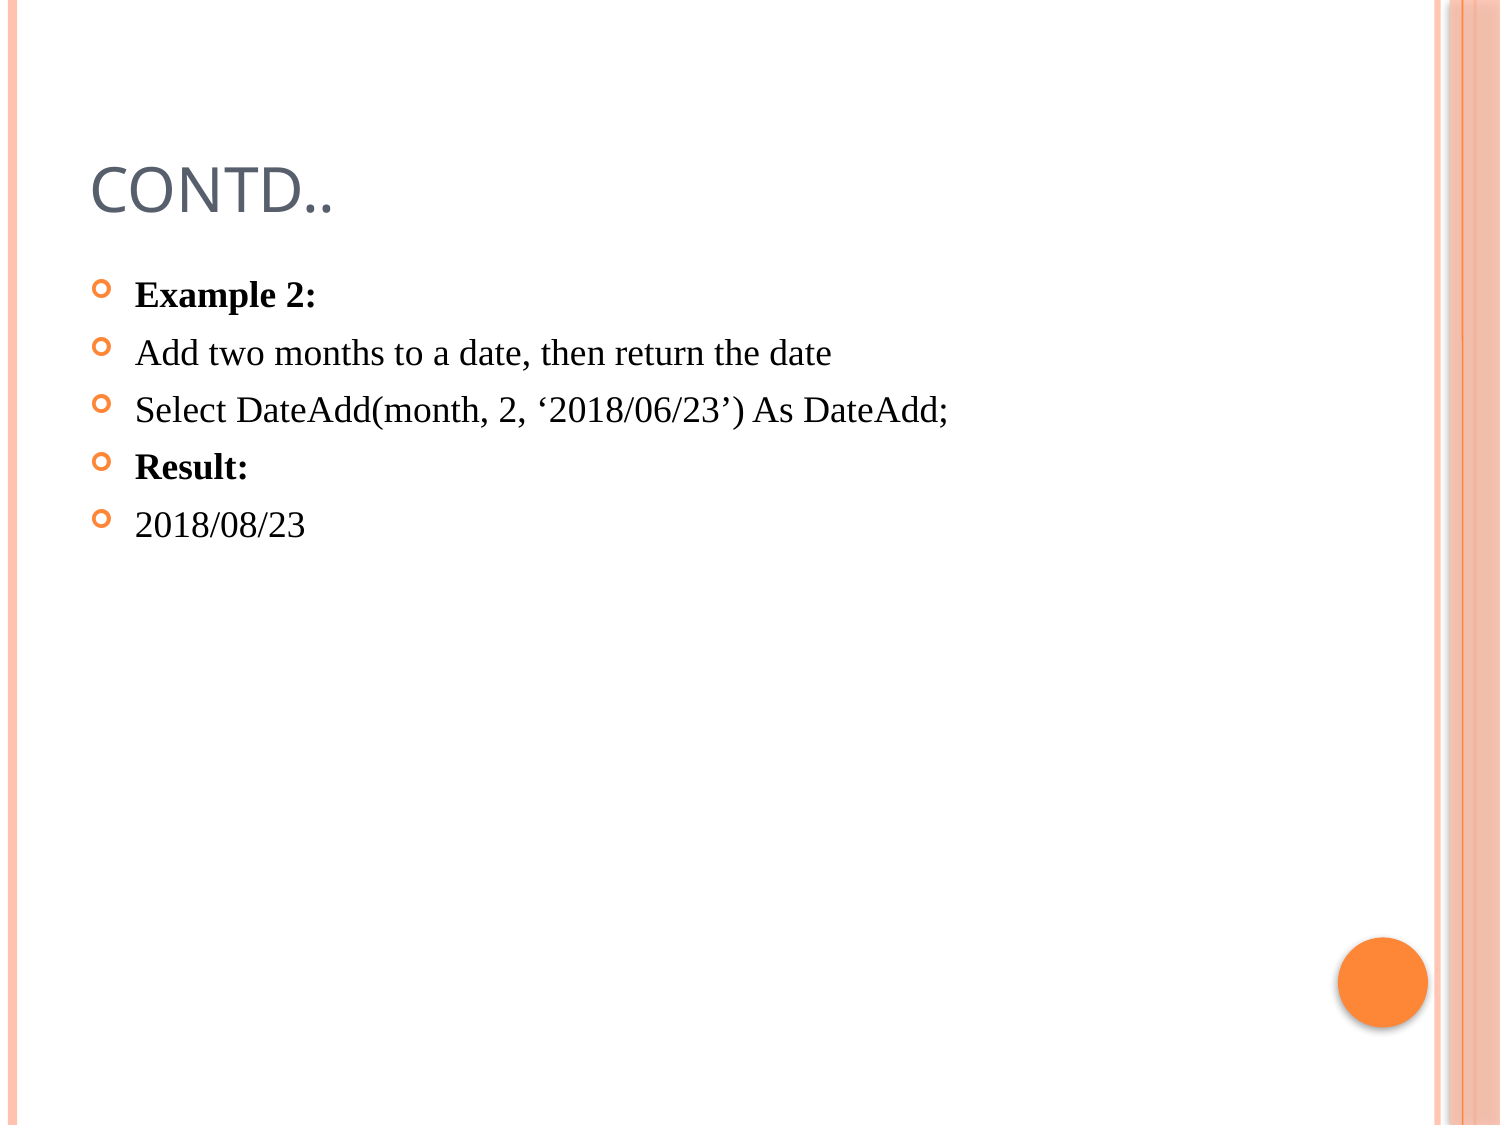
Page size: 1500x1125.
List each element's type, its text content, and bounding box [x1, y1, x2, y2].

title Contd.. [75, 45, 1300, 233]
list Example 2: Add two months to a date, then return the date Select DateAdd(month, 2, ‘2018/06/23’) As DateAdd; Result: 2018/08/23 [75, 262, 1300, 1062]
